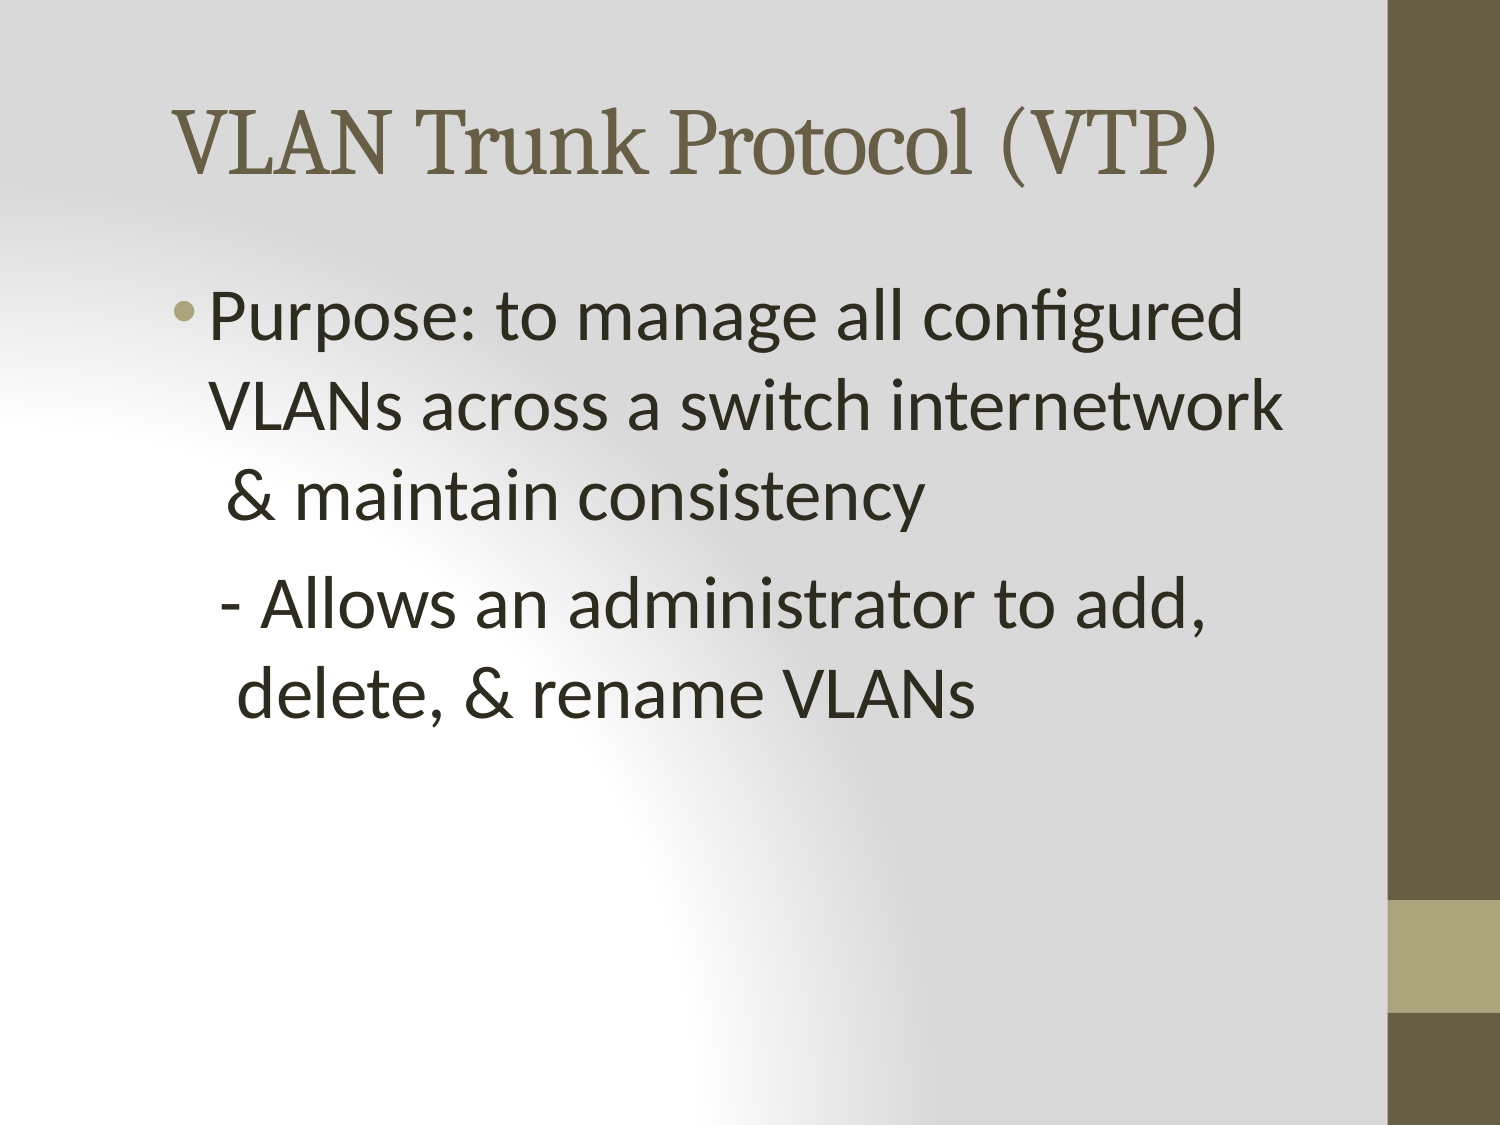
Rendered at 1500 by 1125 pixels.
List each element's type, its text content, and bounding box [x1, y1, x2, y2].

title VLAN Trunk Protocol (VTP) [169, 76, 1296, 267]
text_box Purpose: to manage all configured VLANs across a switch internetwork & maintain consistency - Allows an administrator to add, delete, & rename VLANs [169, 263, 1294, 734]
picture [0, 0, 1387, 1125]
